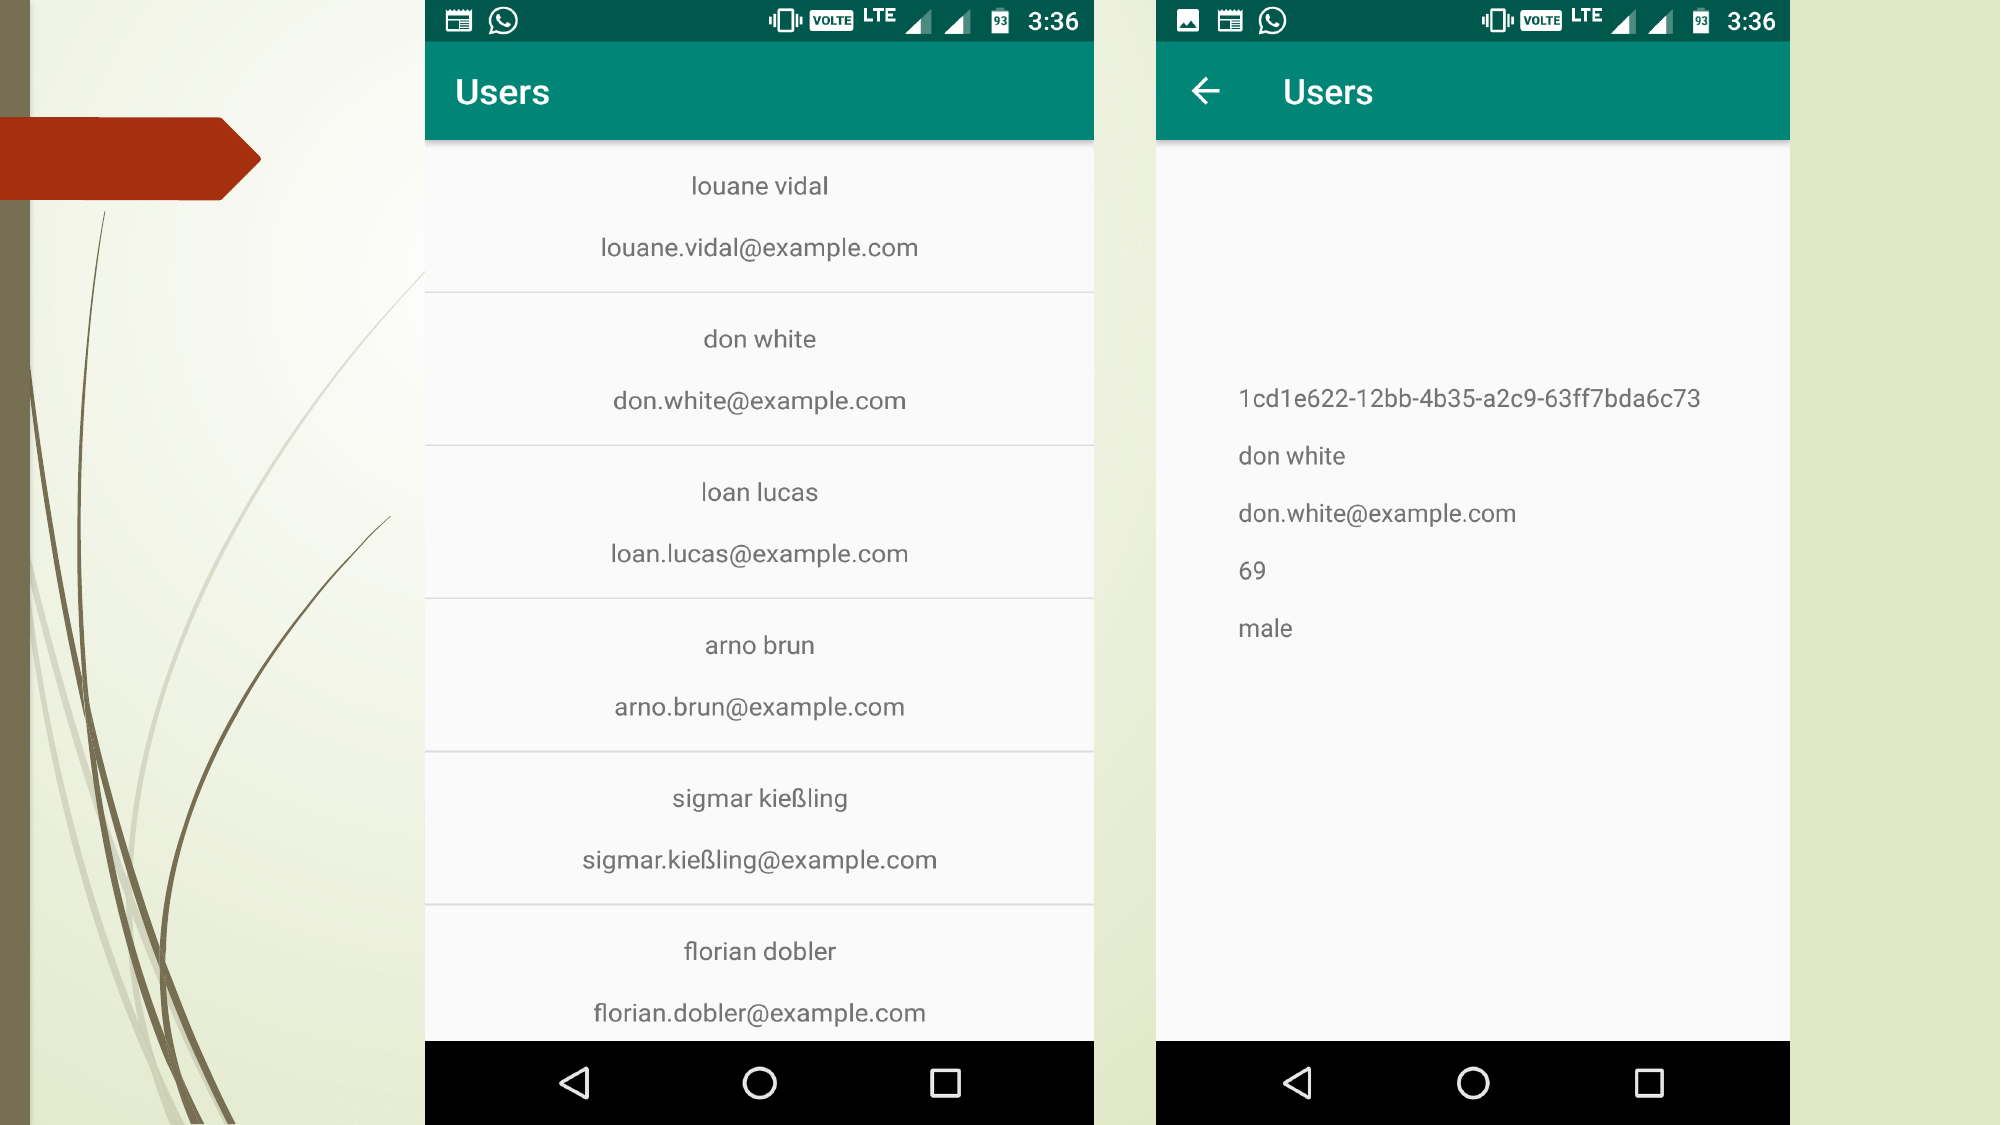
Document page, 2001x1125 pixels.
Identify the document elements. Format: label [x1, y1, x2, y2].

list [425, 0, 1094, 1125]
picture [1155, 0, 1790, 1125]
